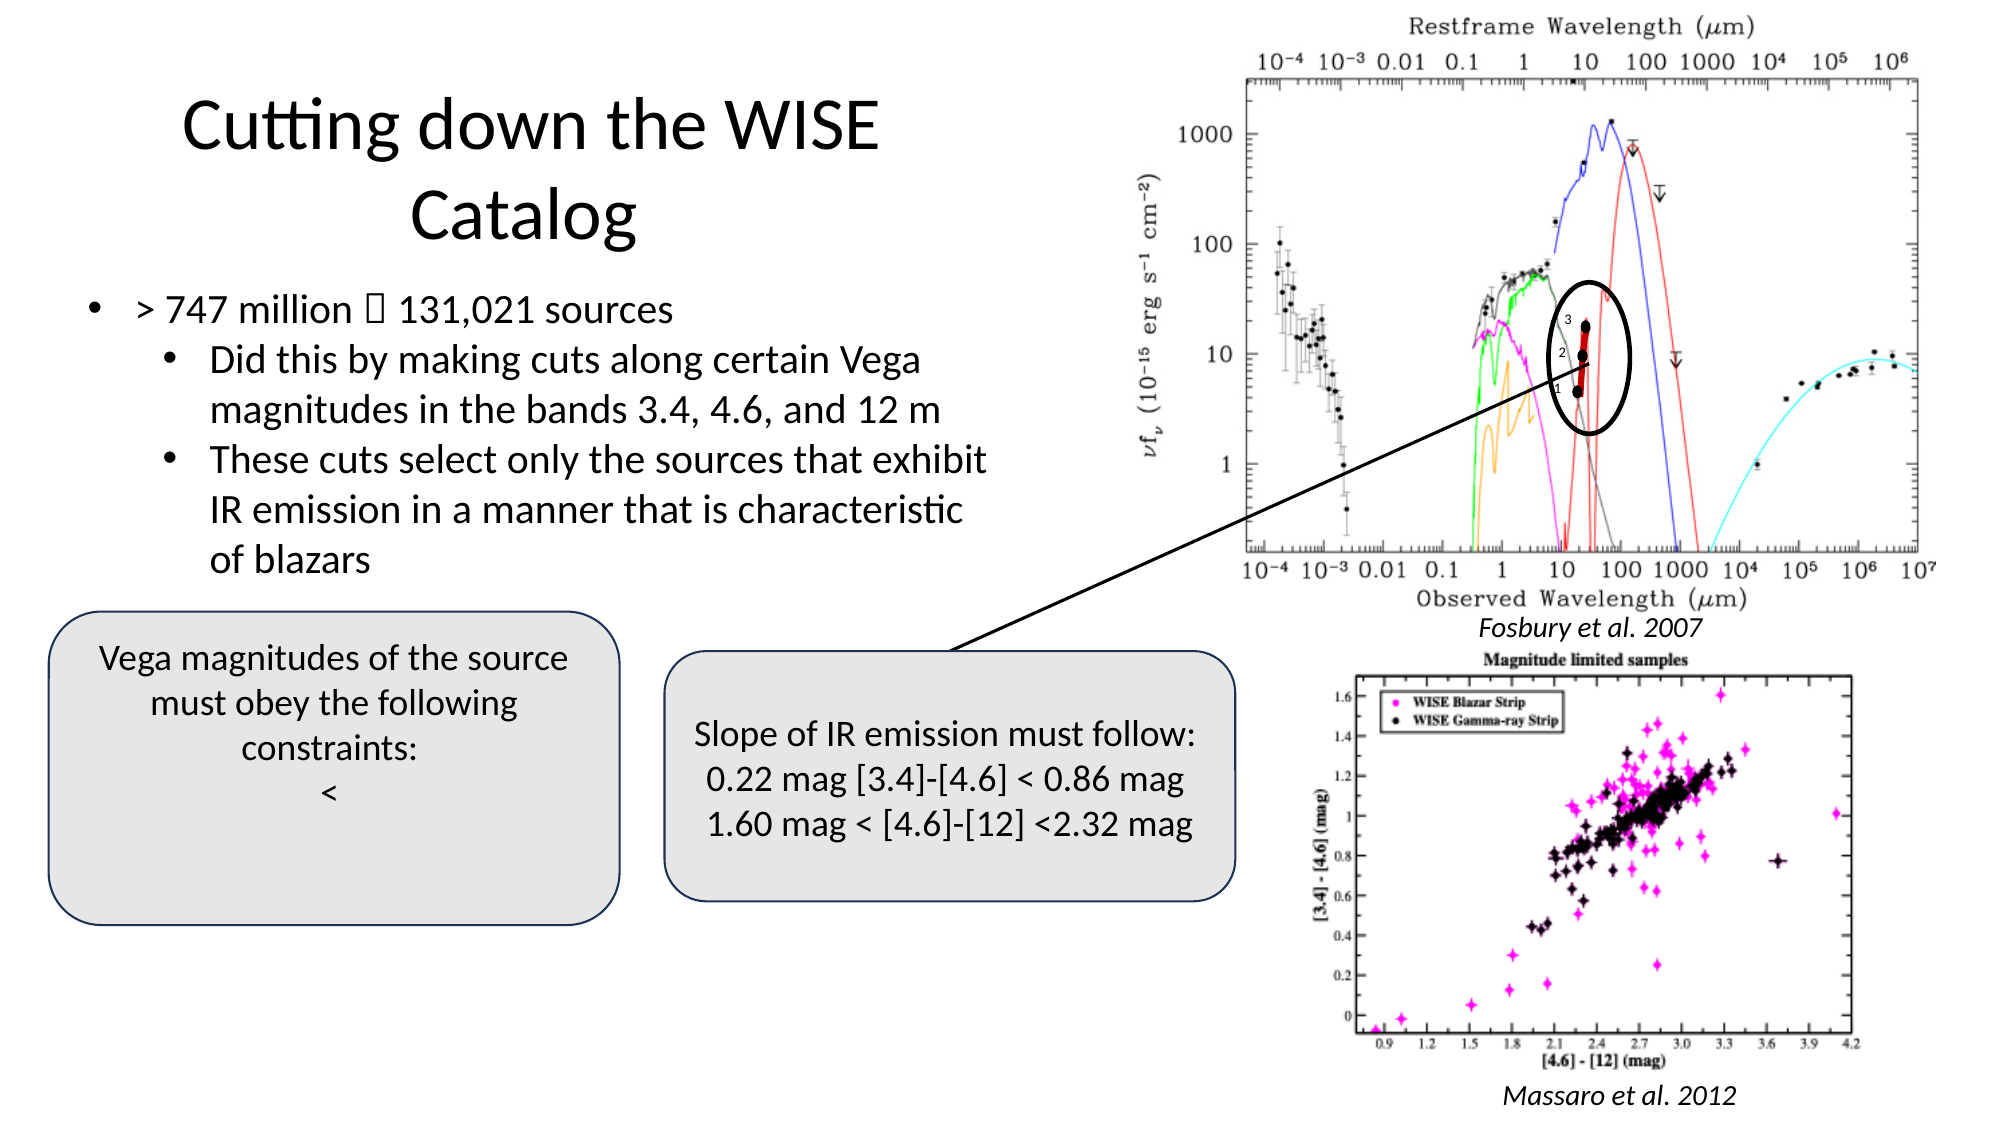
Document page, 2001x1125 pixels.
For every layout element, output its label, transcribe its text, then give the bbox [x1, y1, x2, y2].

picture [1132, 15, 1936, 619]
text_box Slope of IR emission must follow: 0.22 mag [3.4]-[4.6] < 0.86 mag 1.60 mag < [4.6]-[12] <2.32 mag [663, 650, 1237, 903]
text_box Cutting down the WISE Catalog [64, 67, 1000, 262]
picture [1294, 643, 1887, 1082]
text_box Massaro et al. 2012 [1362, 1082, 1877, 1119]
text_box Fosbury et al. 2007 [1590, 619, 1848, 643]
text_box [949, 433, 1590, 651]
